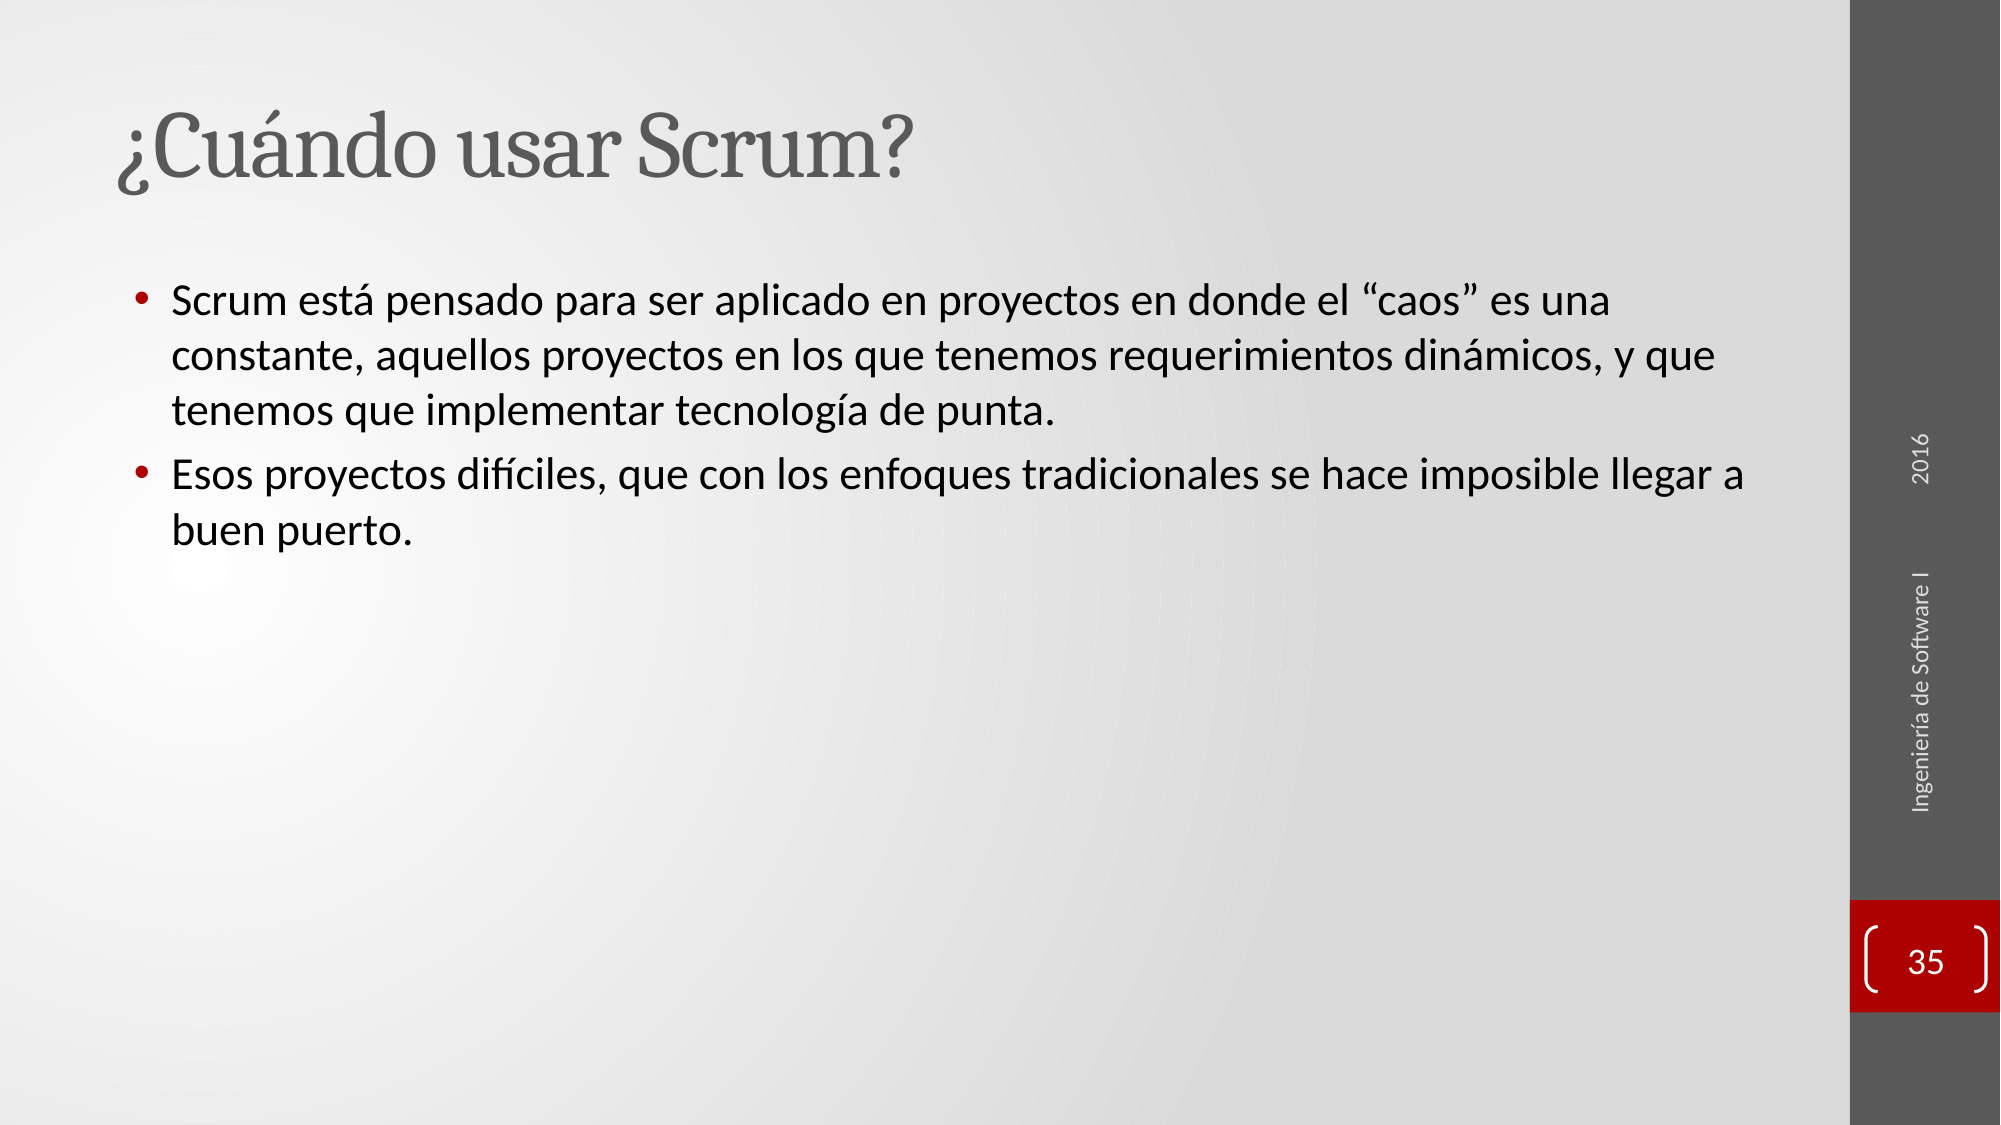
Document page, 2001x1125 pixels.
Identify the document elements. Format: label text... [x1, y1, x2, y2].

footer Ingeniería de Software I [1878, 500, 1959, 889]
slide_number 35 [1864, 925, 1988, 994]
list Scrum está pensado para ser aplicado en proyectos en donde el “caos” es una constante, aquellos proyectos en los que tenemos requerimientos dinámicos, y que tenemos que implementar tecnología de punta. Esos proyectos difíciles, que con los enfoques tradicionales se hace imposible llegar a buen puerto. [99, 262, 1767, 1050]
title ¿Cuándo usar Scrum? [99, 45, 1767, 233]
slide_number 2016 [1878, 100, 1959, 500]
